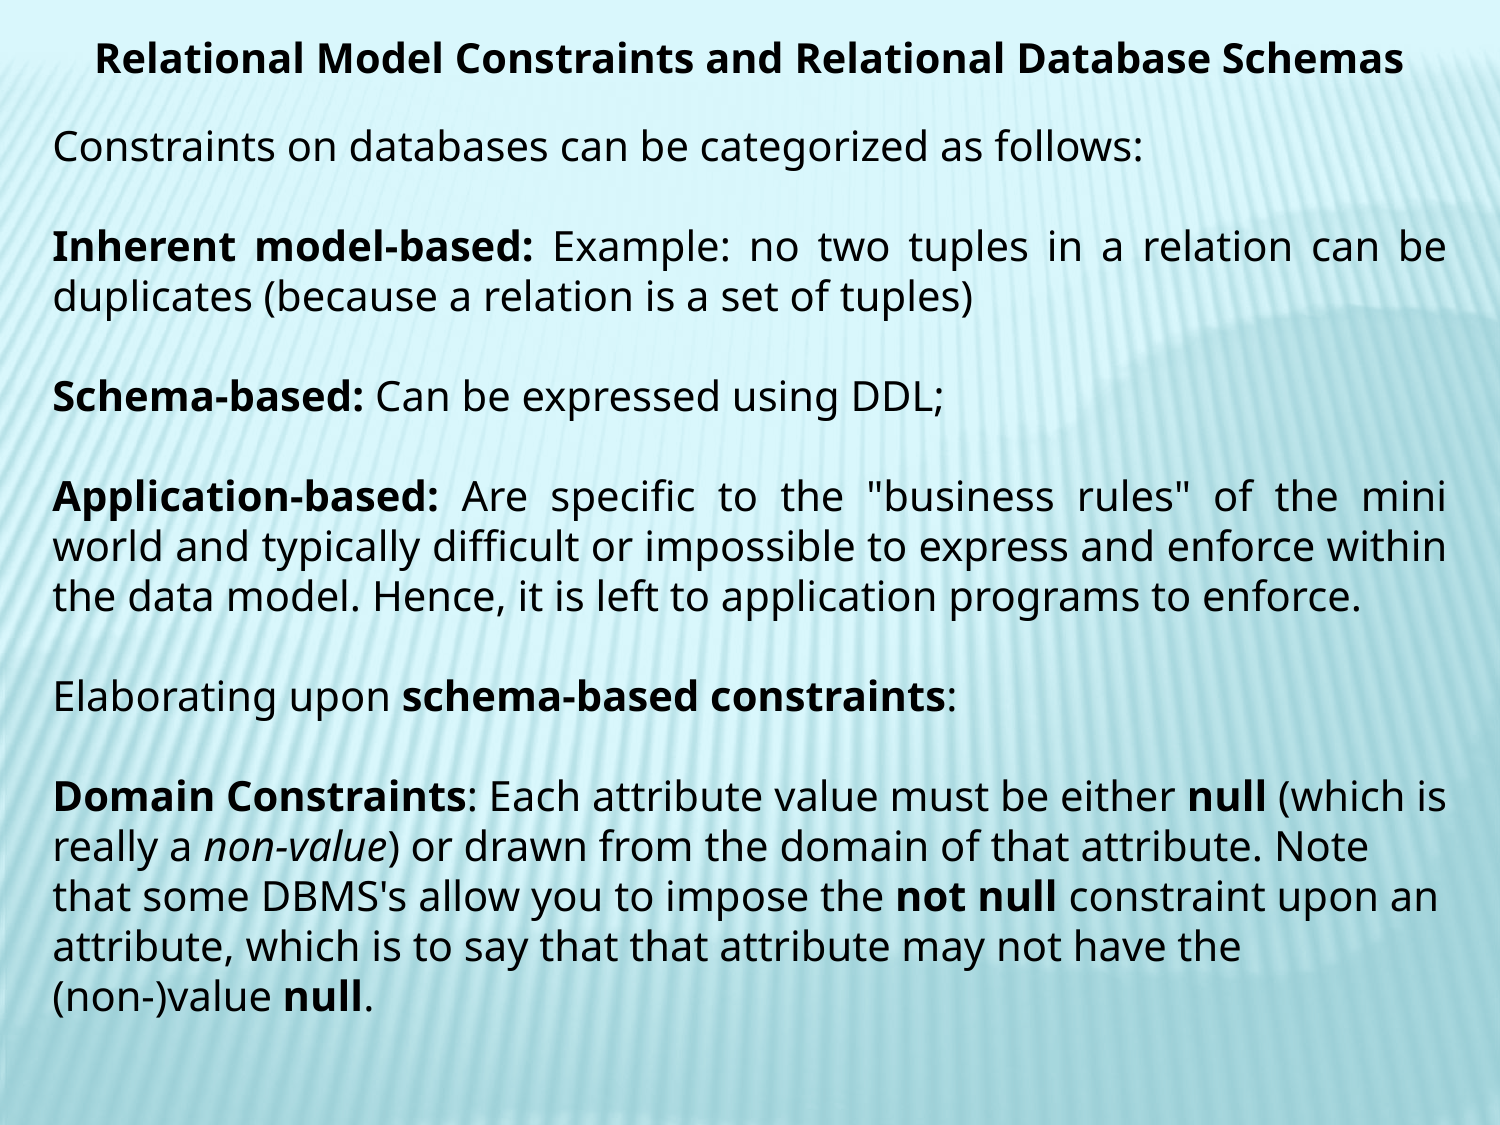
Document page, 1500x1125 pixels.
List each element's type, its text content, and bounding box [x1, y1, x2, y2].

text_box Constraints on databases can be categorized as follows: Inherent model-based: Example: no two tuples in a relation can be duplicates (because a relation is a set of tuples) Schema-based: Can be expressed using DDL; Application-based: Are specific to the "business rules" of the mini world and typically difficult or impossible to express and enforce within the data model. Hence, it is left to application programs to enforce. Elaborating upon schema-based constraints: Domain Constraints: Each attribute value must be either null (which is really a non-value) or drawn from the domain of that attribute. Note that some DBMS's allow you to impose the not null constraint upon an attribute, which is to say that that attribute may not have the (non-)value null. [37, 112, 1463, 1118]
text_box Relational Model Constraints and Relational Database Schemas [37, 24, 1463, 100]
